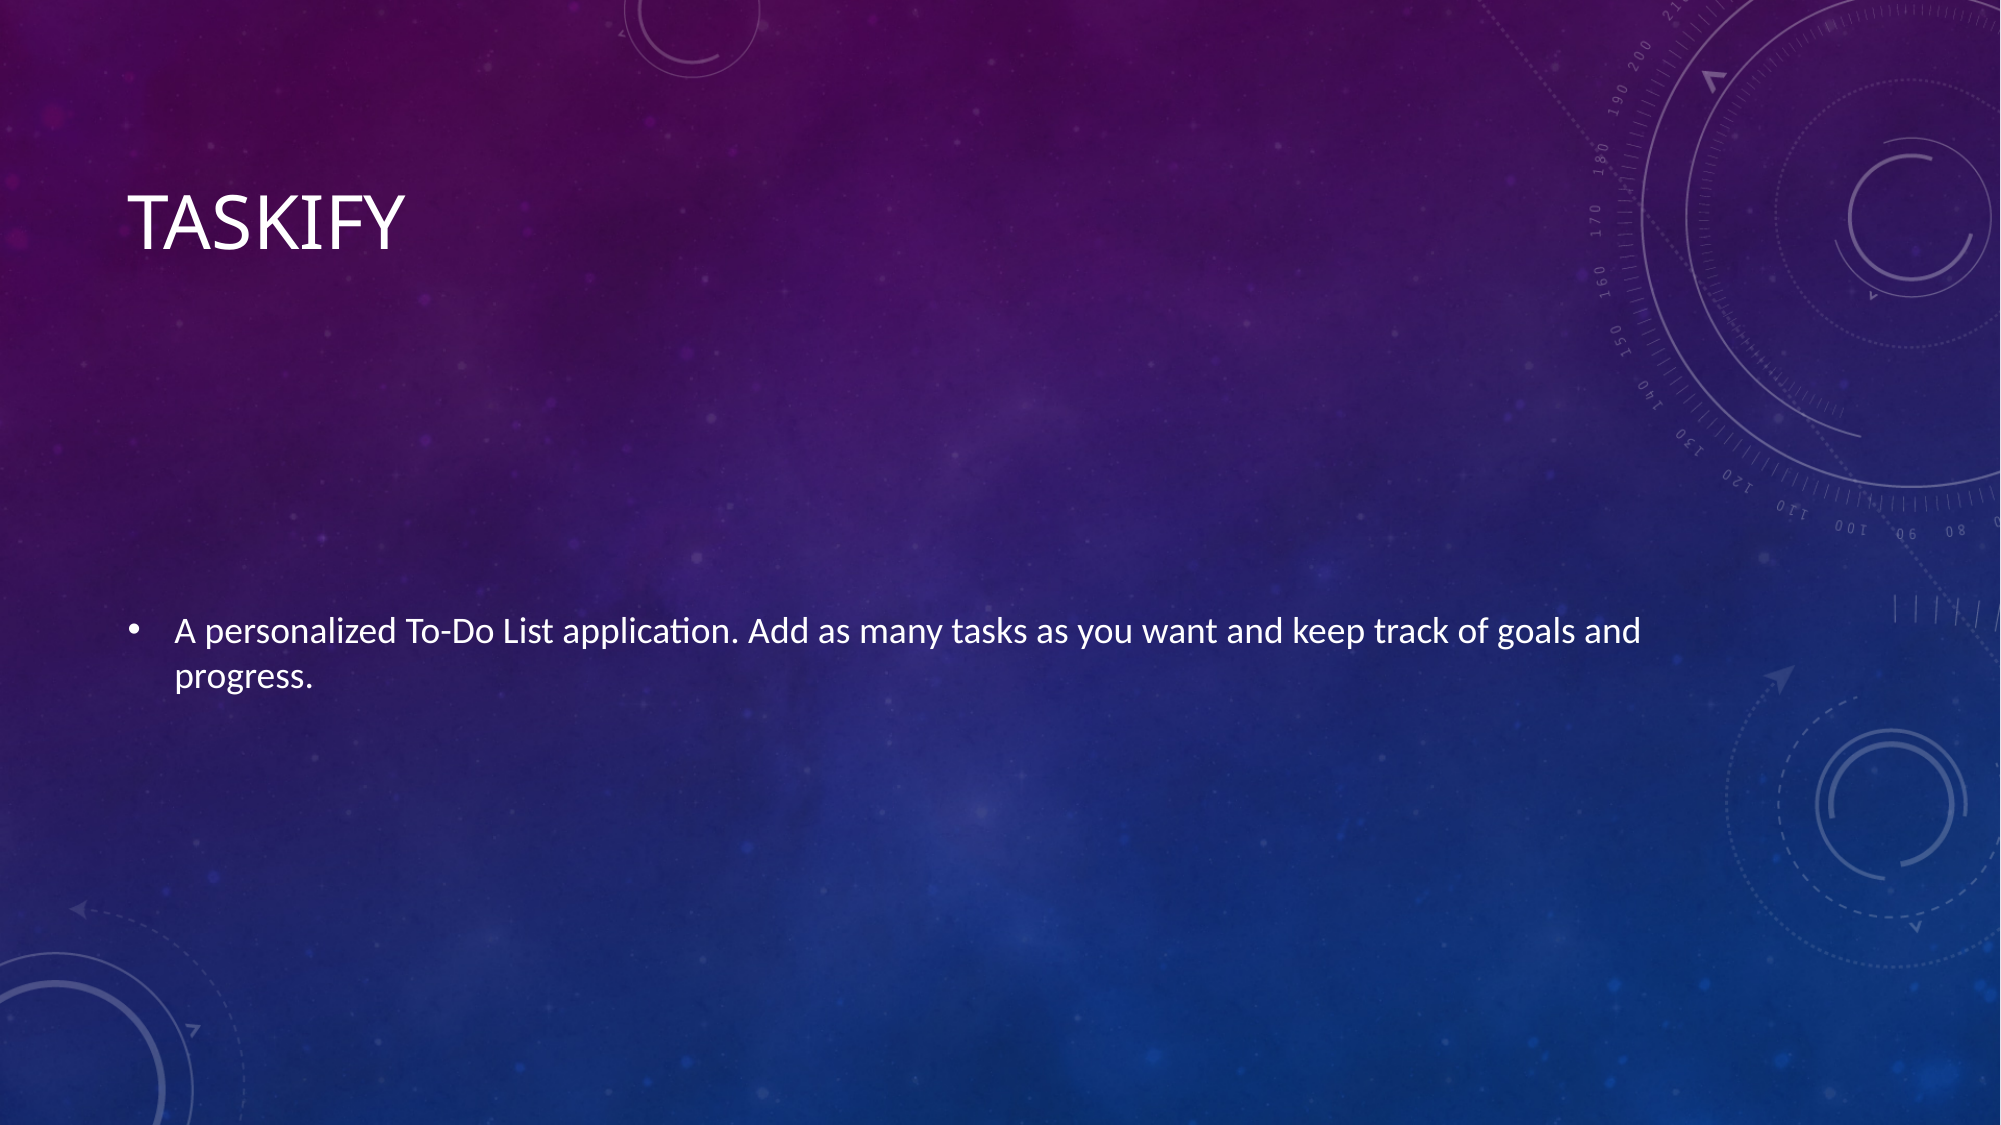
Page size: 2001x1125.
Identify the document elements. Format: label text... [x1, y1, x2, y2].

list A personalized To-Do List application. Add as many tasks as you want and keep track of goals and progress. [112, 351, 1775, 950]
title Taskify [112, 99, 1775, 339]
picture [0, 0, 2001, 1125]
